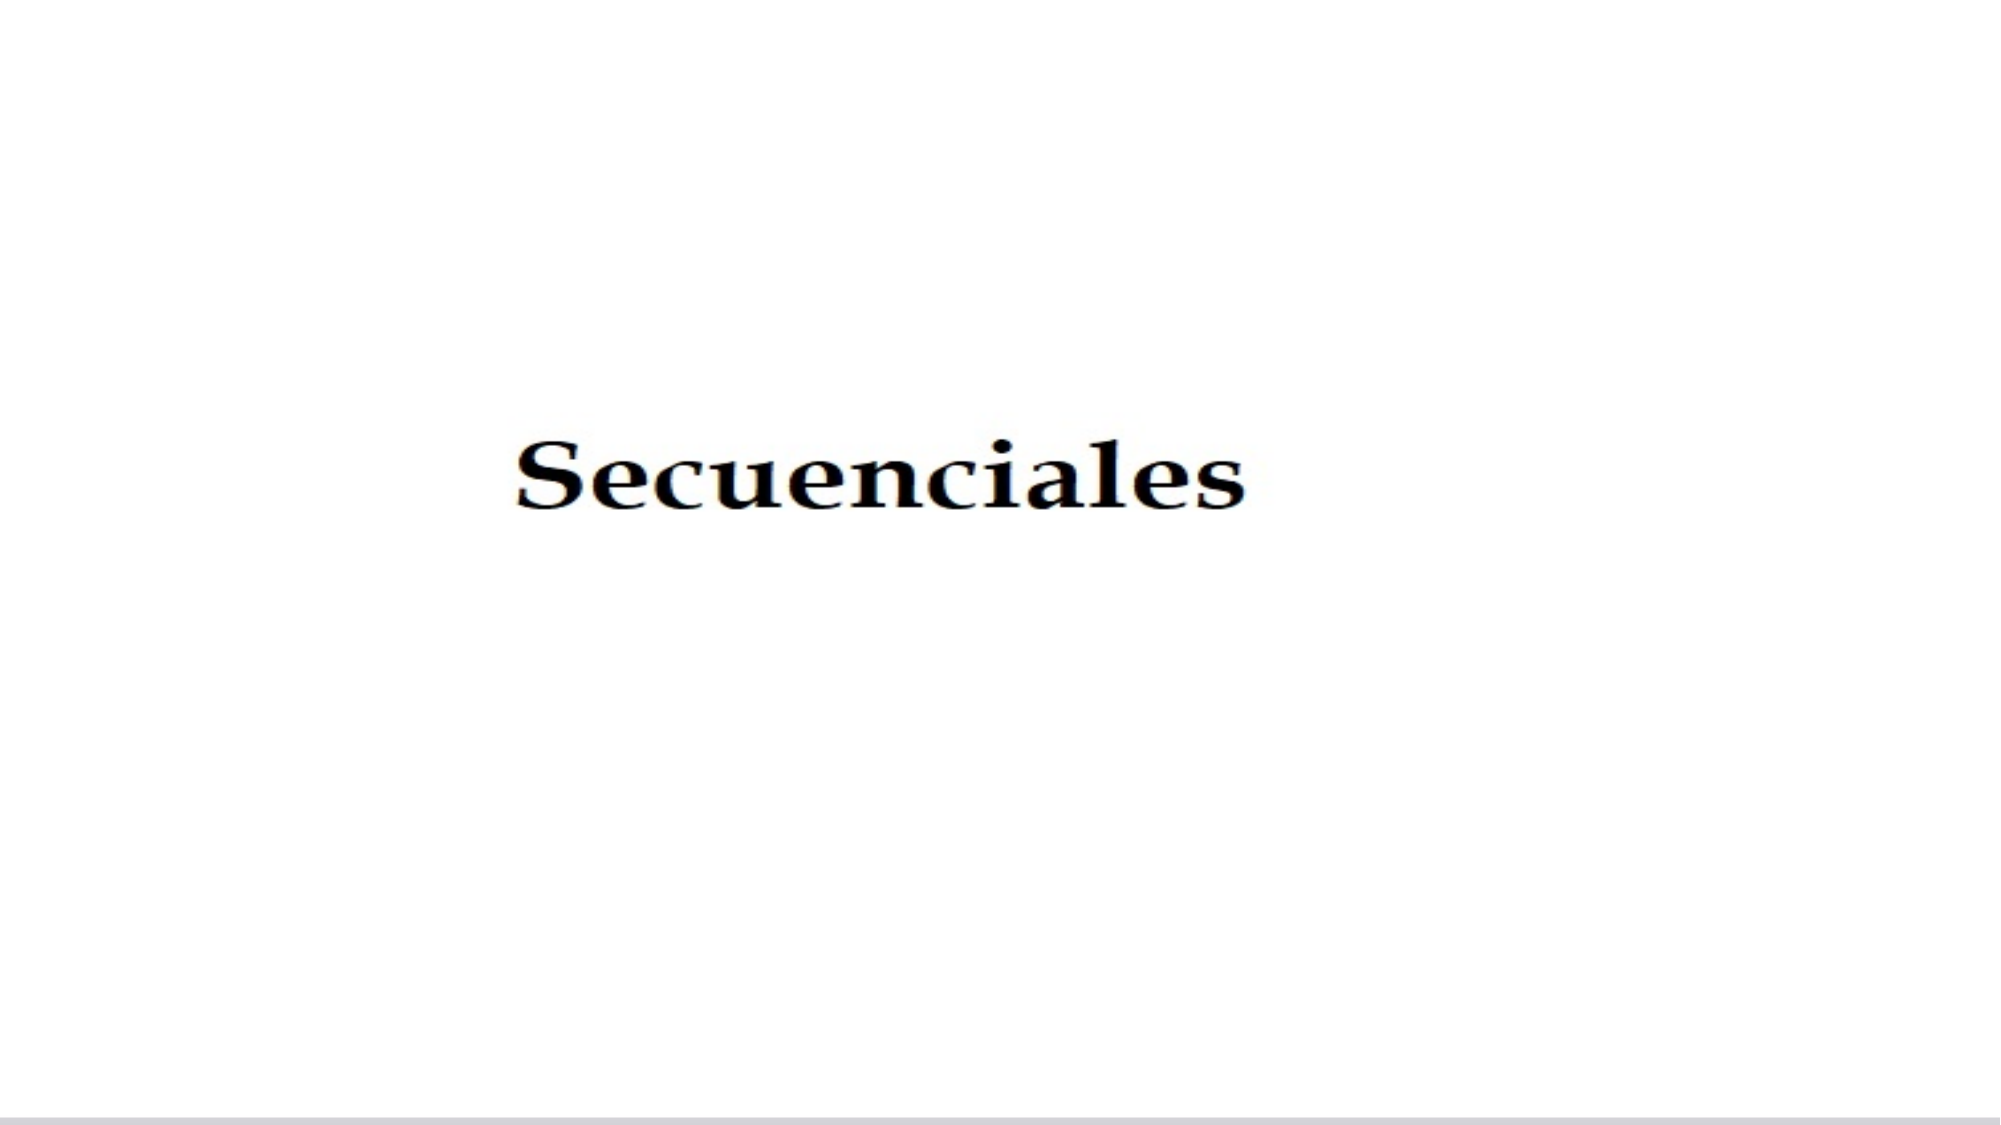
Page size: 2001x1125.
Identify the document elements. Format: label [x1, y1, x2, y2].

list [0, 0, 2000, 1125]
